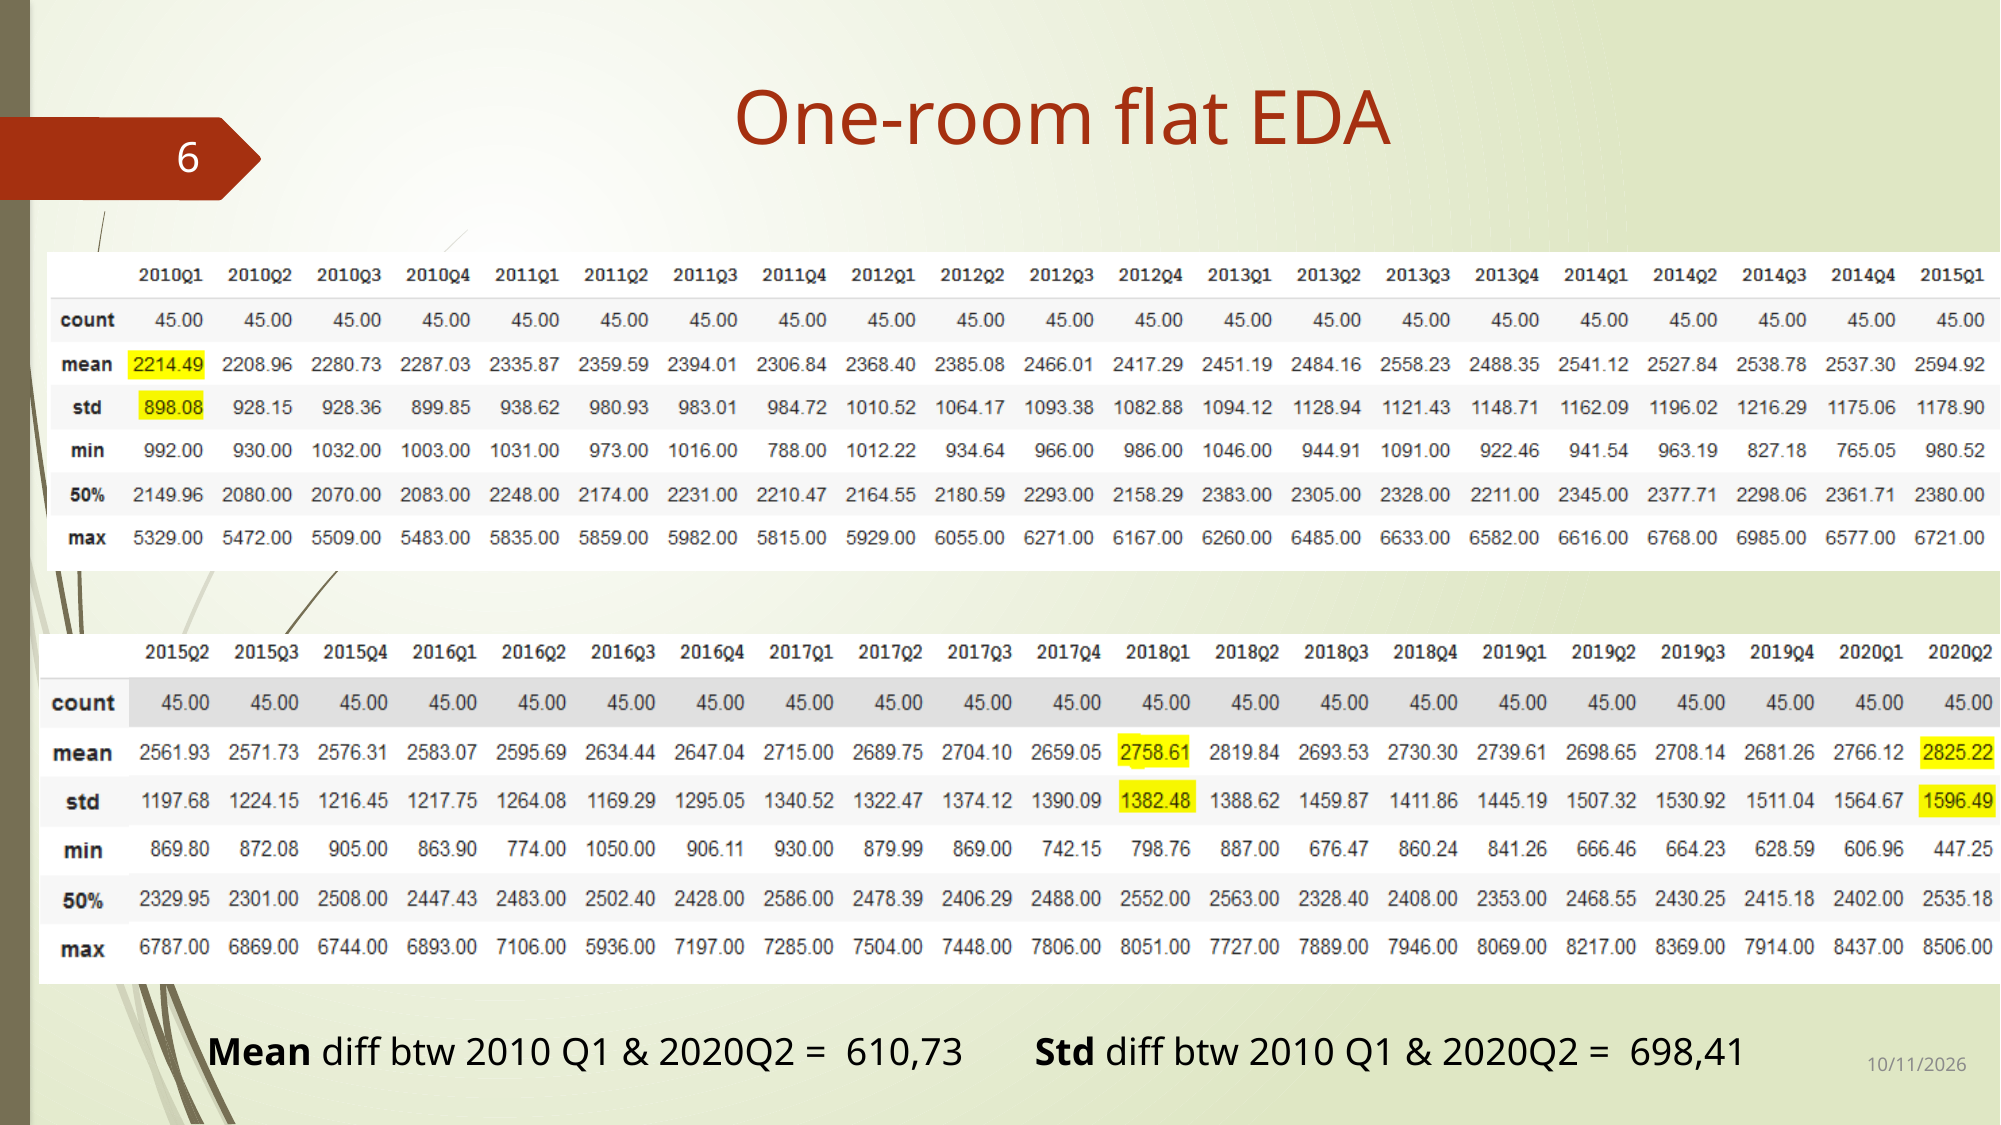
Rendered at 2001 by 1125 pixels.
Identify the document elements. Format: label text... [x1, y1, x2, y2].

title One-room flat EDA [331, 62, 1794, 185]
text_box Std diff btw 2010 Q1 & 2020Q2 = 698,41 [1019, 1020, 1828, 1081]
text_box Mean diff btw 2010 Q1 & 2020Q2 = 610,73 [192, 1020, 1000, 1081]
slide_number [1793, 1034, 1982, 1096]
slide_number 6 [87, 129, 216, 190]
picture [46, 252, 2000, 572]
picture [39, 634, 2000, 984]
